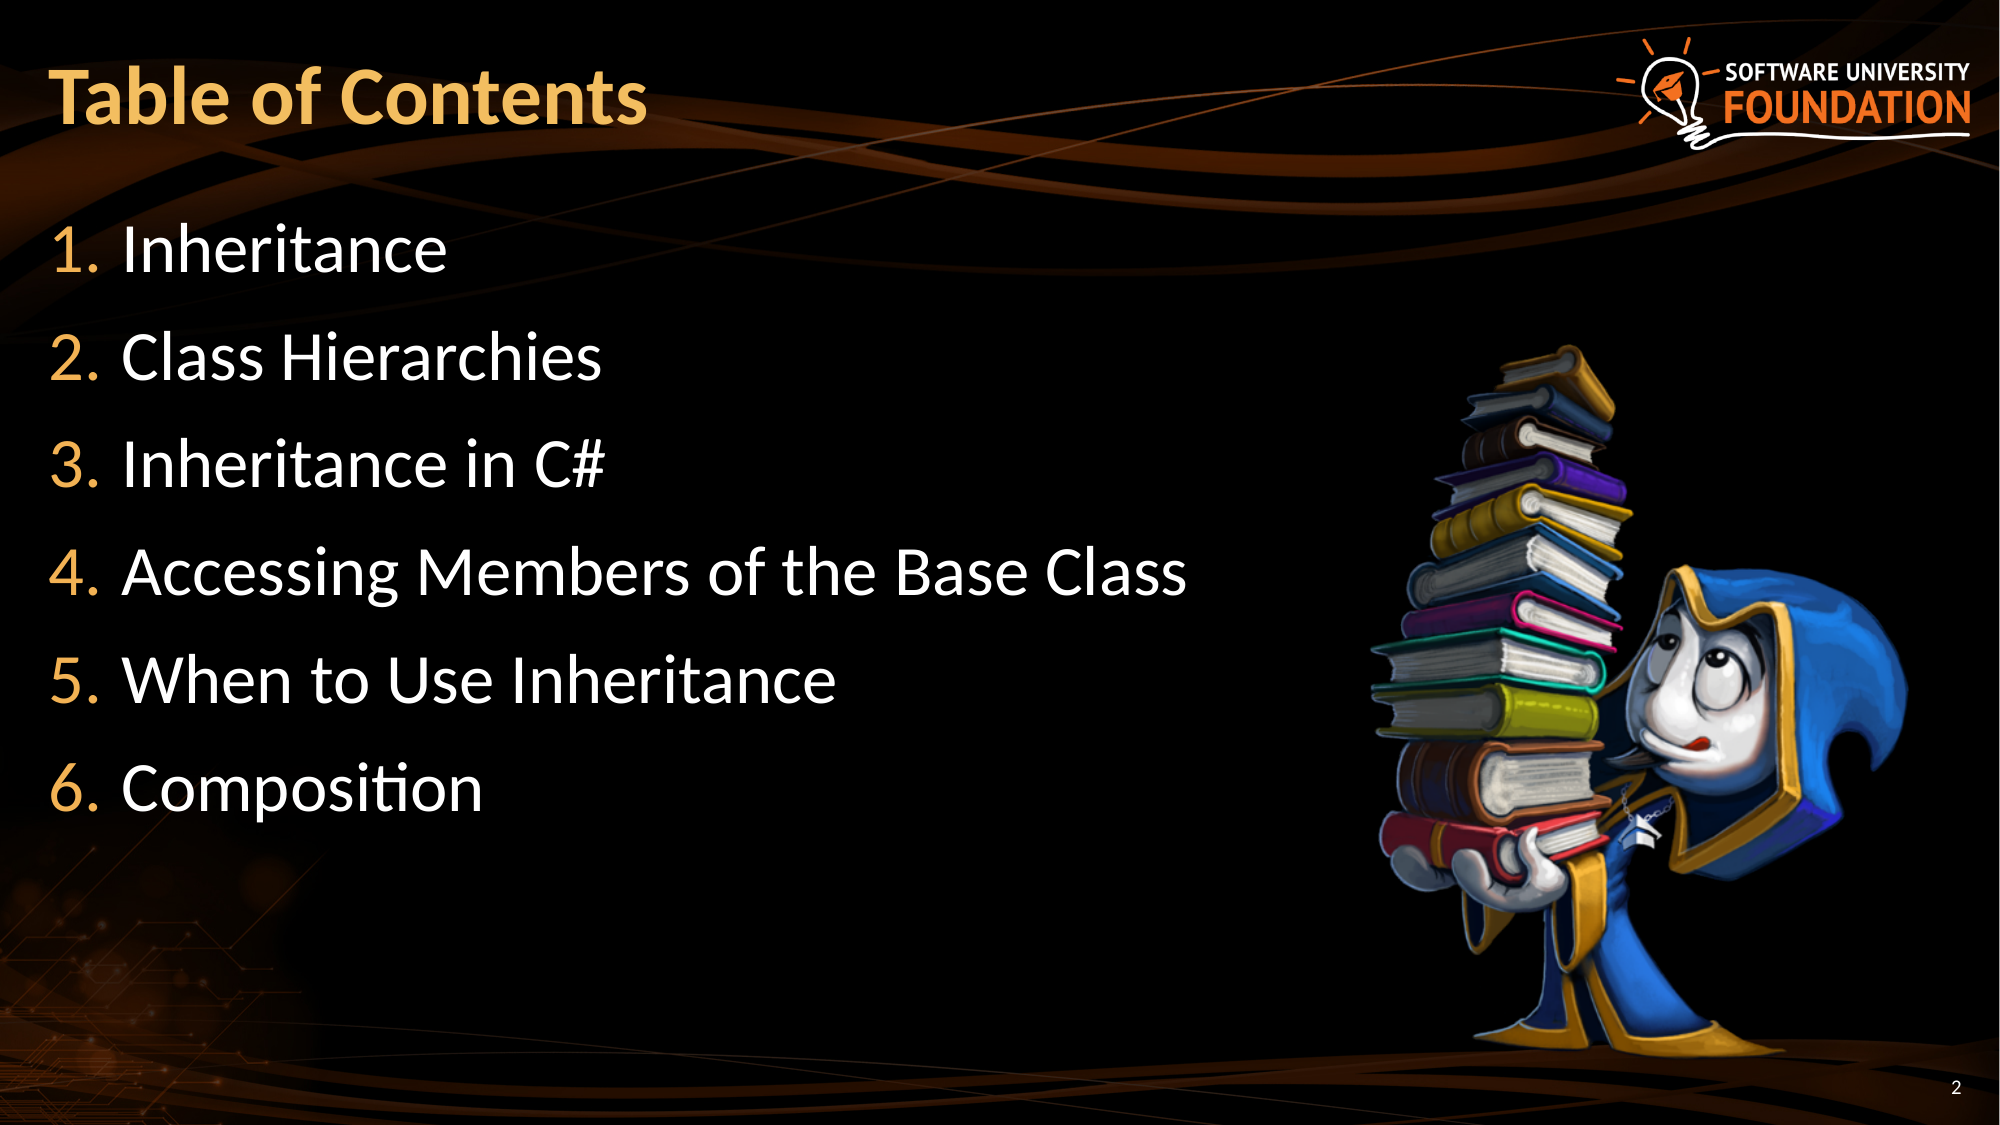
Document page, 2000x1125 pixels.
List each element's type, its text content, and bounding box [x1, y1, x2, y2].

list Inheritance Class Hierarchies Inheritance in C# Accessing Members of the Base Class When to Use Inheritance Composition [31, 195, 1968, 1103]
picture [0, 0, 2000, 1125]
title Table of Contents [30, 6, 1602, 189]
